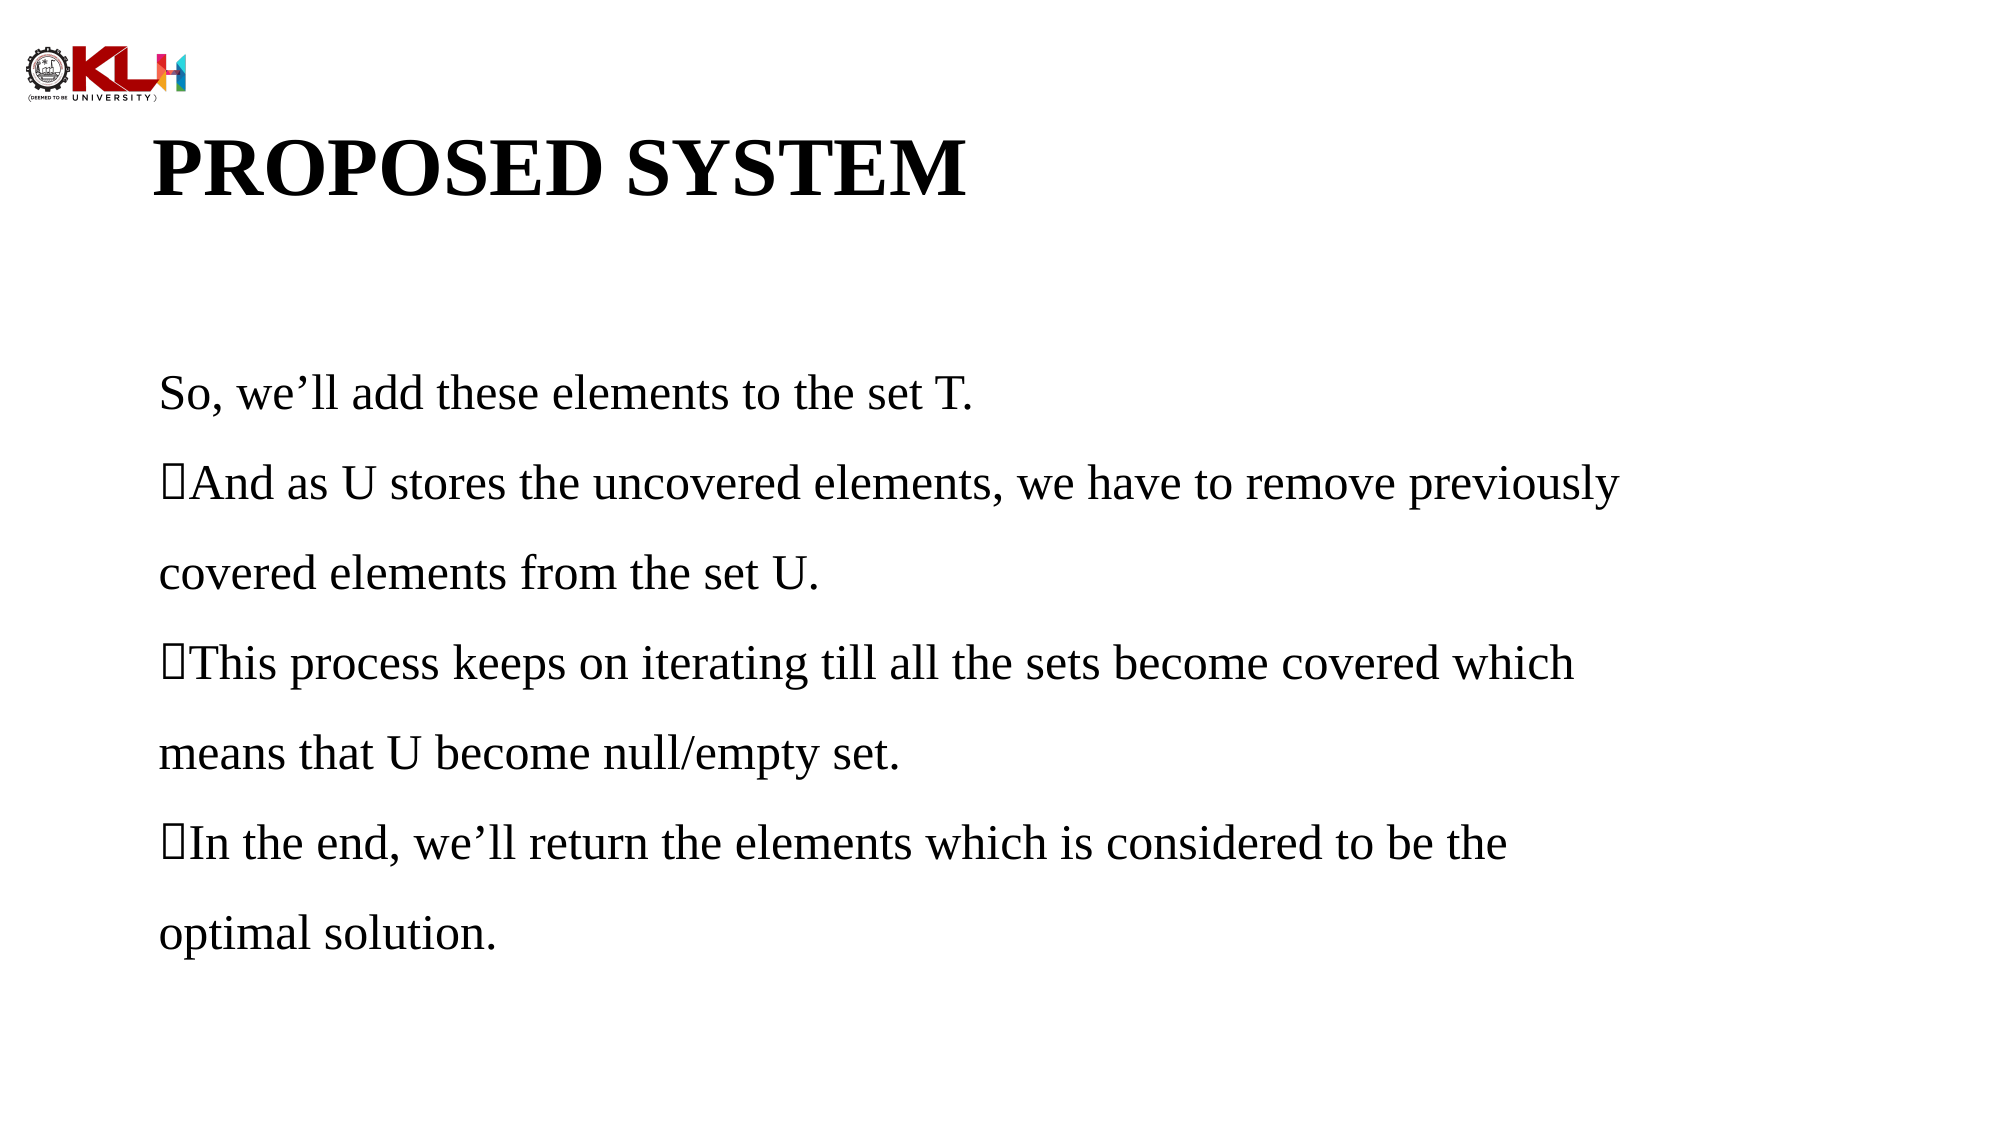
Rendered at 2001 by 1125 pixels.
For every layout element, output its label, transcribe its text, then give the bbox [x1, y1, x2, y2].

picture [22, 0, 191, 120]
title PROPOSED SYSTEM [137, 59, 1863, 278]
text_box So, we’ll add these elements to the set T. And as U stores the uncovered elements, we have to remove previously covered elements from the set U. This process keeps on iterating till all the sets become covered which means that U become null/empty set. In the end, we’ll return the elements which is considered to be the optimal solution. [61, 321, 1678, 967]
